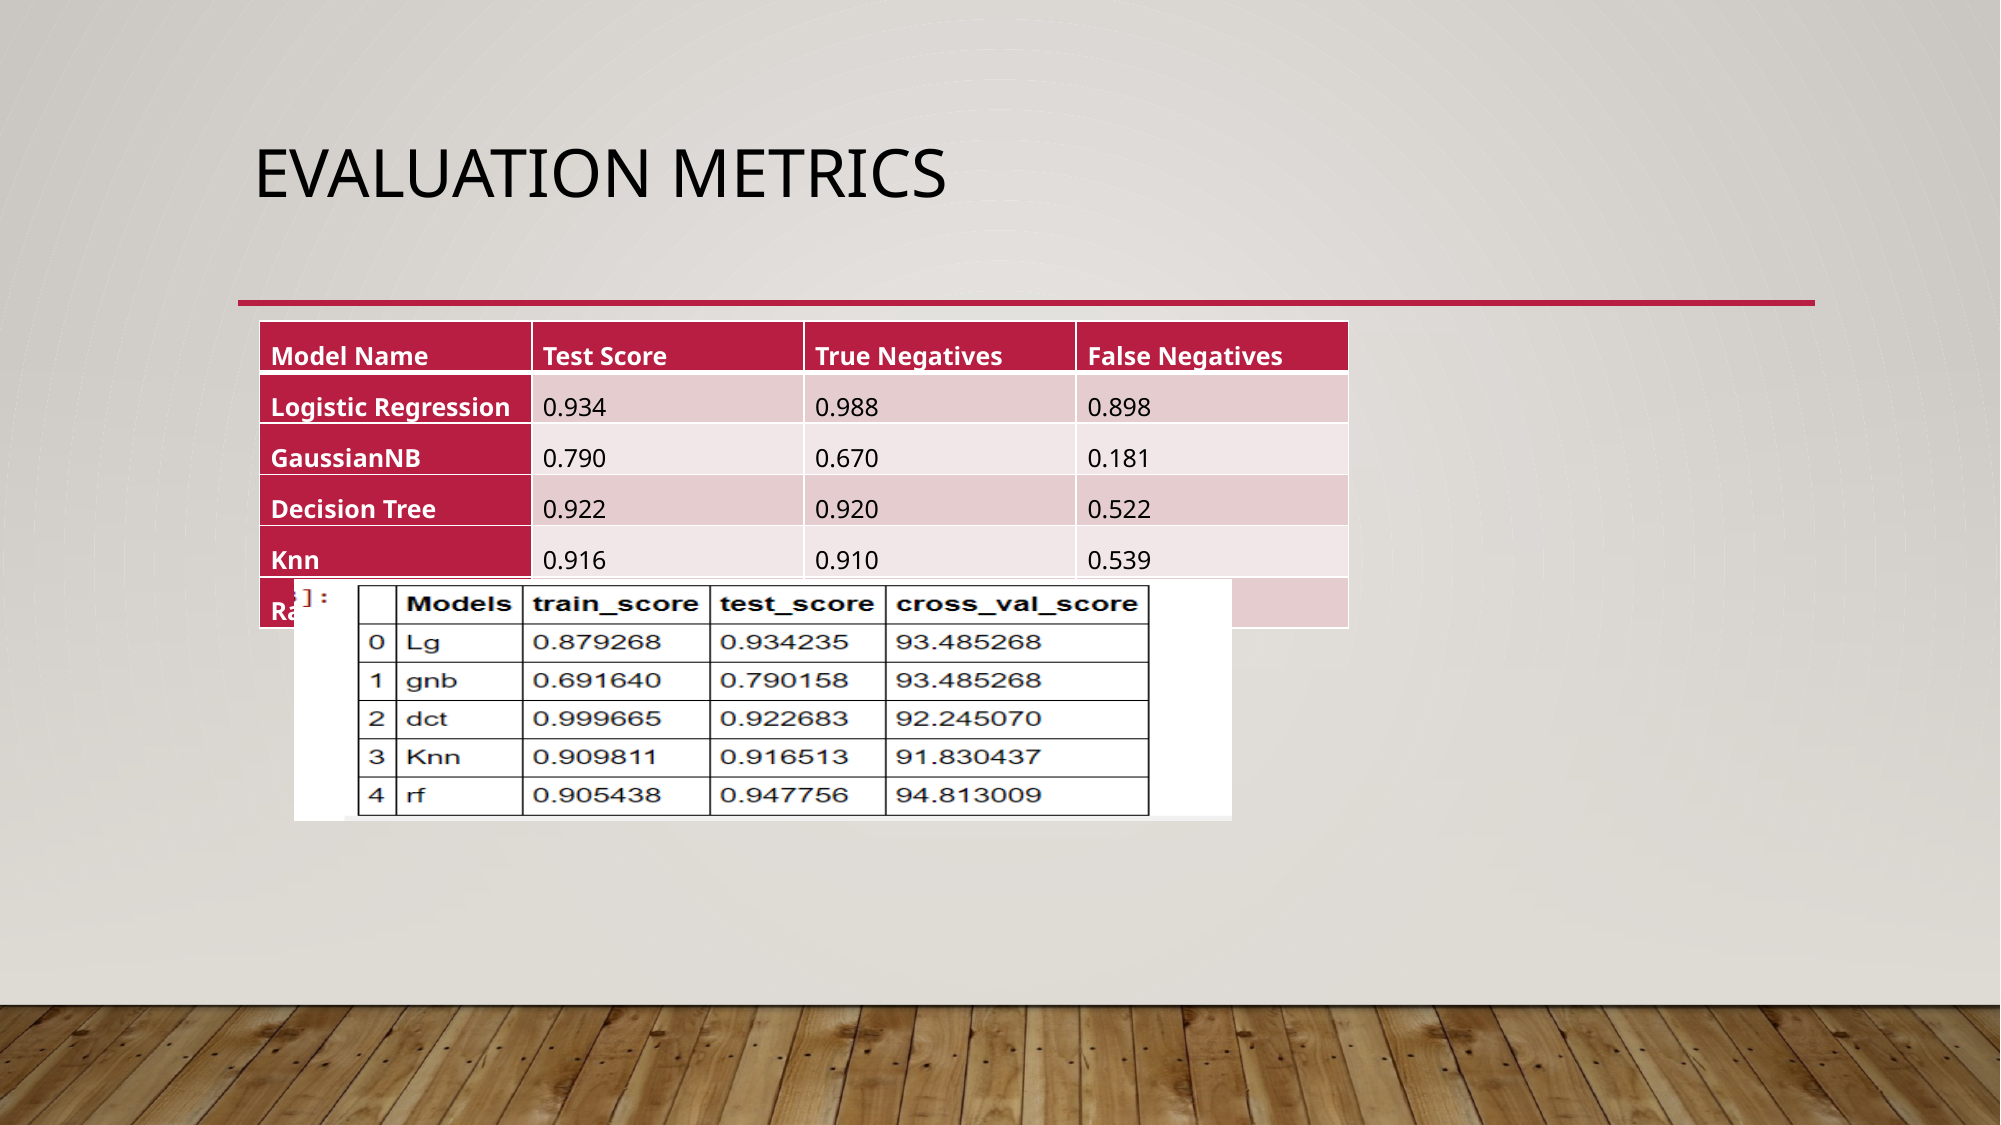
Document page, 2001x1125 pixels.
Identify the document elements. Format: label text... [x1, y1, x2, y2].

table_cell Random Forest [260, 578, 531, 627]
table_cell Logistic Regression [260, 375, 531, 422]
table_cell 0.670 [805, 424, 1075, 474]
table_cell 0.725 [1077, 578, 1348, 627]
table_header True Negatives [805, 322, 1075, 370]
table_header Test Score [533, 322, 803, 370]
table_header False Negatives [1077, 322, 1348, 370]
picture [294, 579, 1233, 822]
table_header Model Name [260, 322, 531, 370]
table_cell 0.988 [805, 375, 1075, 422]
table_cell Decision Tree [260, 475, 531, 525]
table_cell 0.181 [1077, 424, 1348, 474]
table_cell 0.910 [805, 526, 1075, 576]
table_cell 0.539 [1077, 526, 1348, 576]
table_cell 0.790 [533, 424, 803, 474]
table_cell 0.934 [533, 375, 803, 422]
table_cell 0.898 [1077, 375, 1348, 422]
table_cell Knn [260, 526, 531, 576]
table_cell GaussianNB [260, 424, 531, 474]
table_cell 0.916 [533, 526, 803, 576]
table_cell 0.920 [805, 475, 1075, 525]
table_cell 0.522 [1077, 475, 1348, 525]
table_cell 0.922 [533, 475, 803, 525]
title Evaluation metrics [238, 131, 1814, 305]
picture [0, 1005, 2000, 1125]
